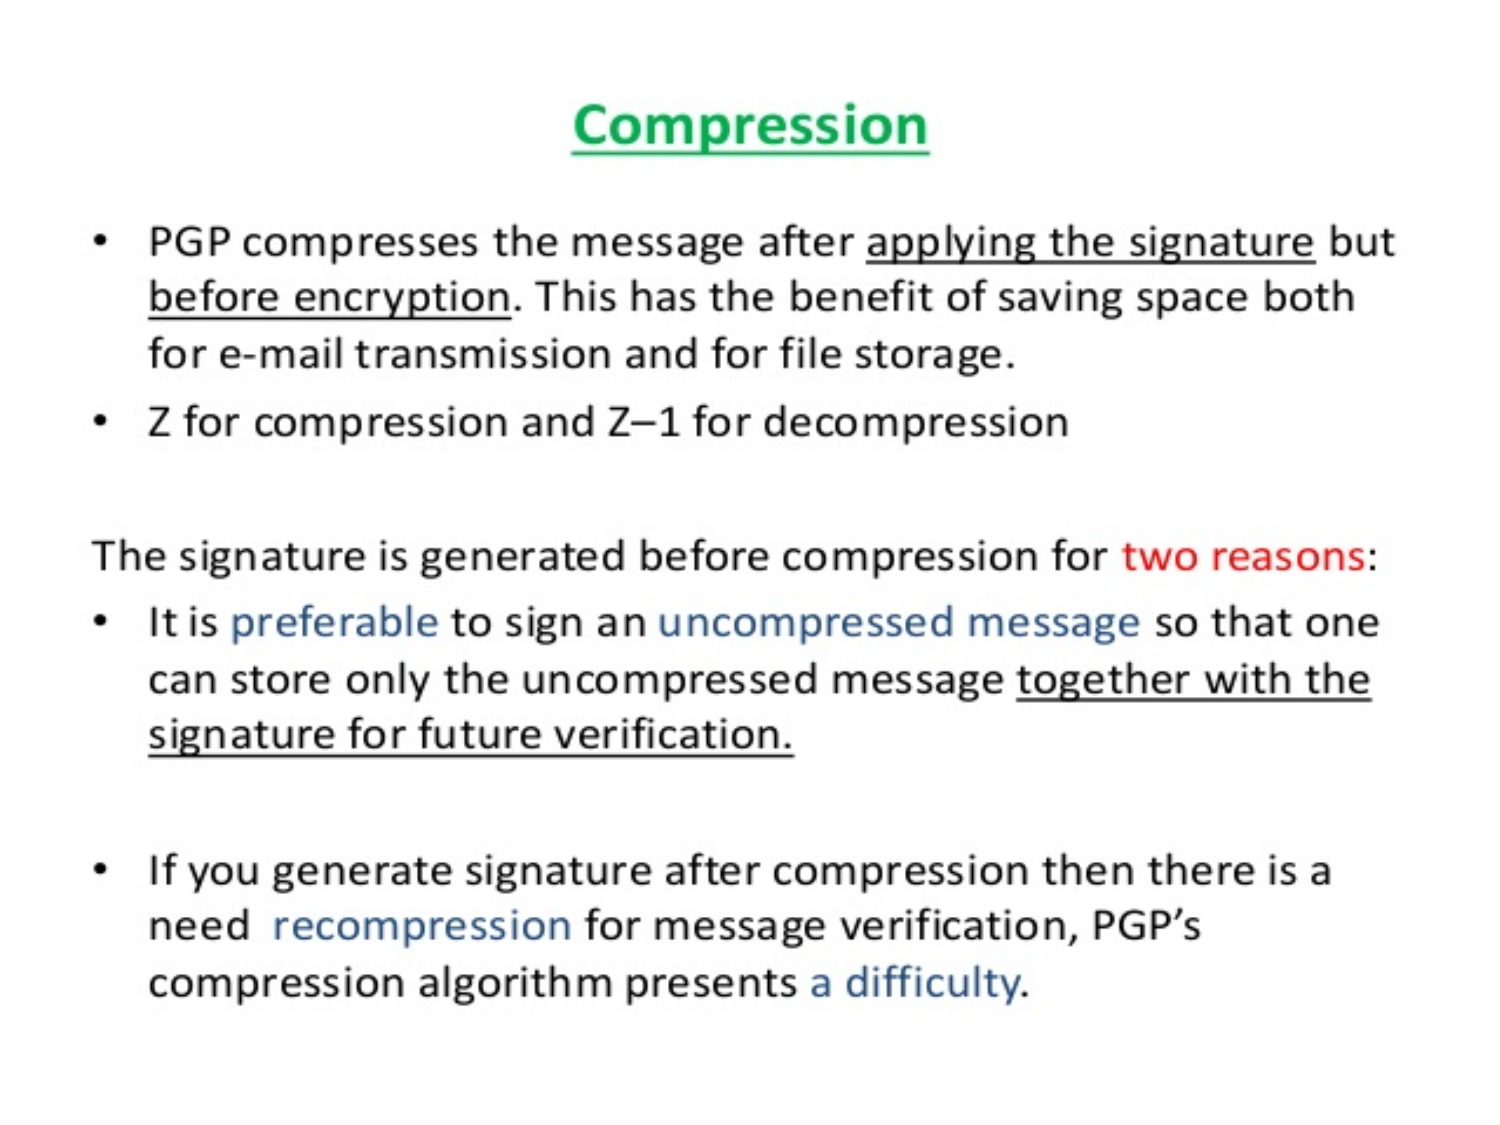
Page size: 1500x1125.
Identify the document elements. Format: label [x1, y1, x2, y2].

list [2, 30, 1500, 1083]
